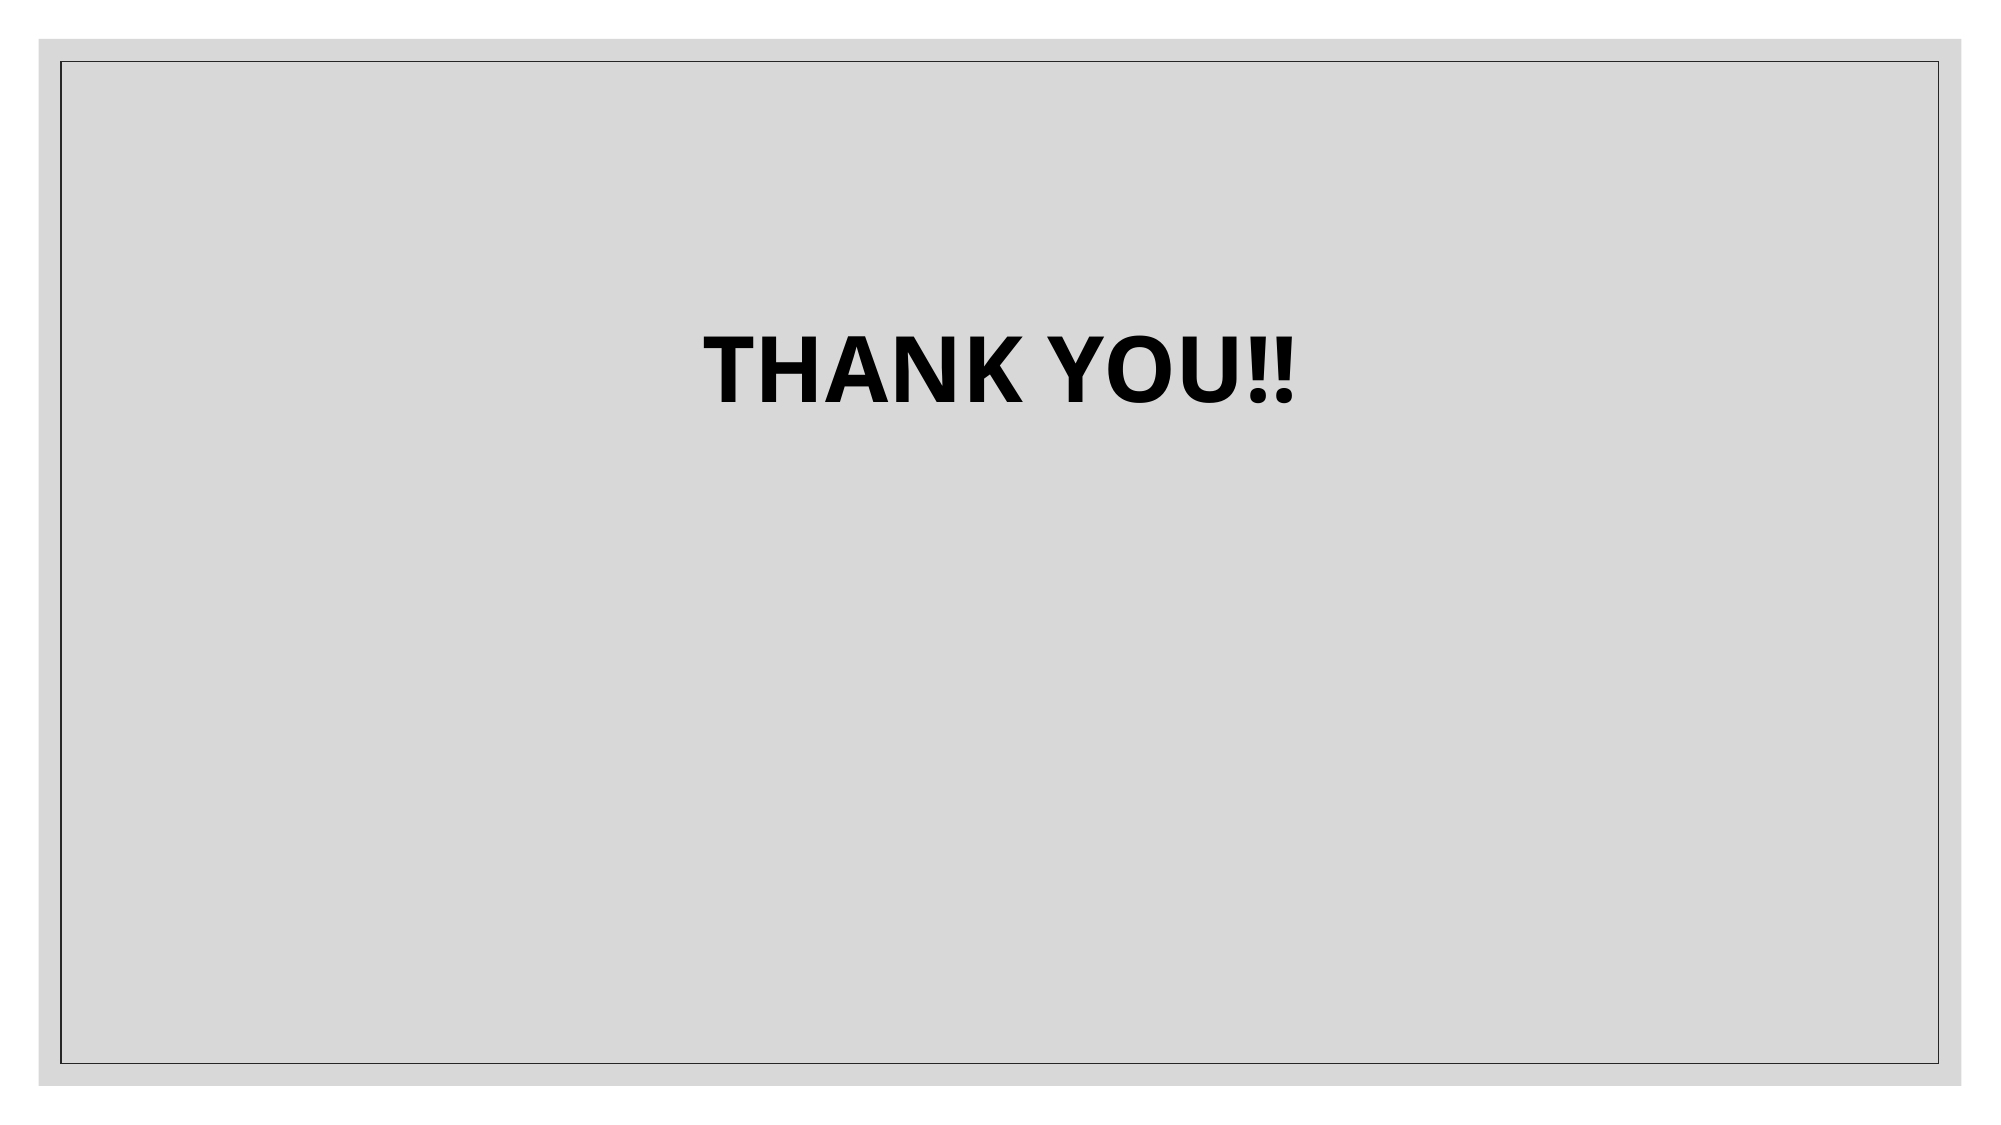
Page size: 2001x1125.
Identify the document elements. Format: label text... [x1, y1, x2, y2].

text_box THANK YOU!! [192, 303, 1807, 428]
